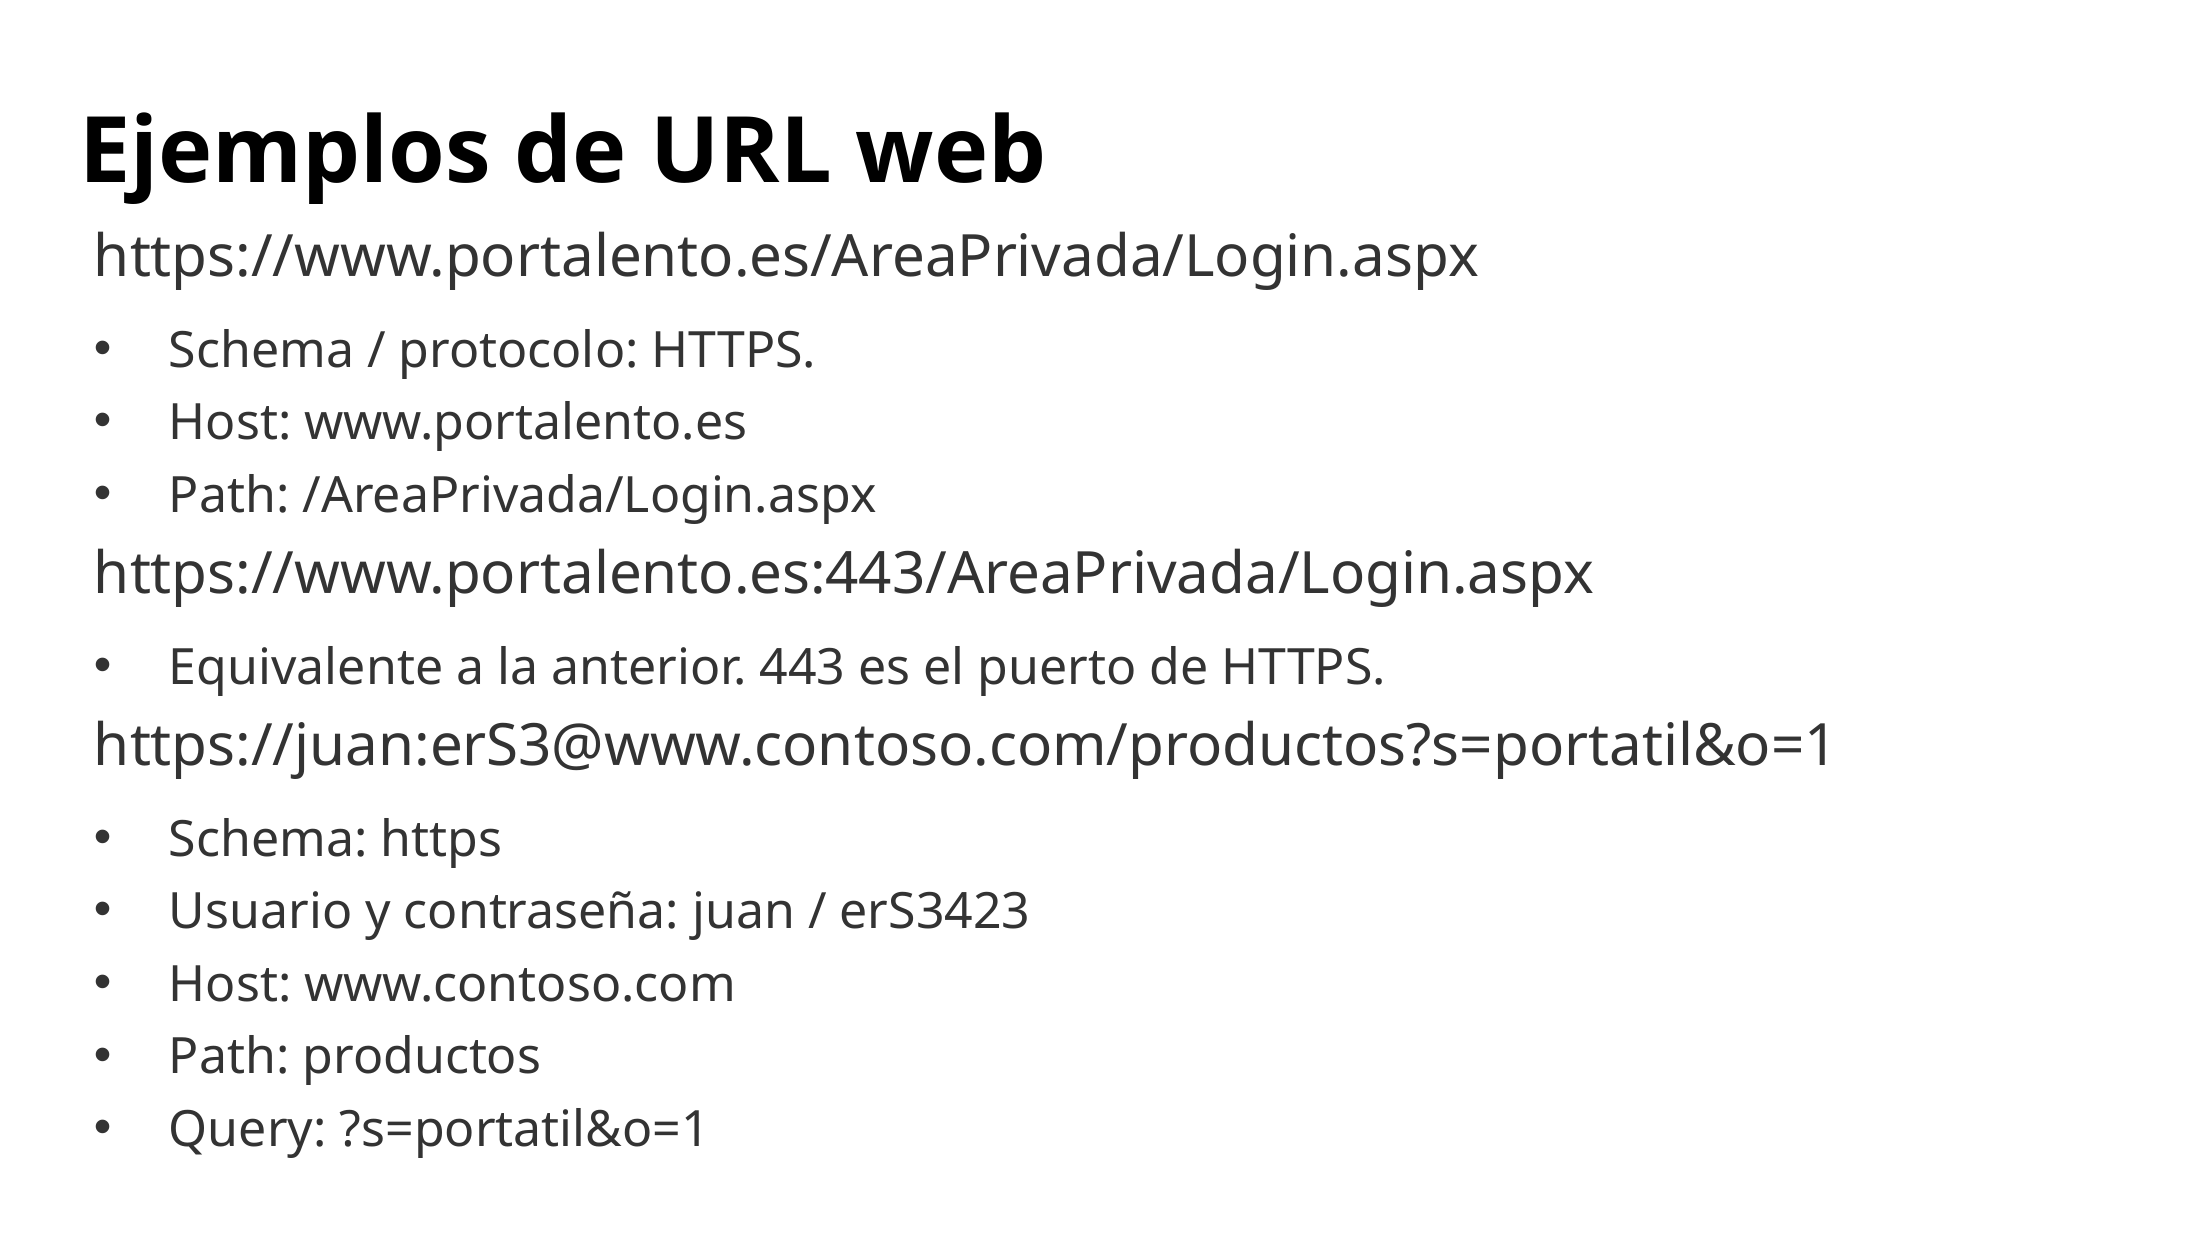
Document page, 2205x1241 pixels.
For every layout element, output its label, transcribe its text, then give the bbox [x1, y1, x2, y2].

text_box https://www.portalento.es/AreaPrivada/Login.aspx Schema / protocolo: HTTPS. Host: www.portalento.es Path: /AreaPrivada/Login.aspx https://www.portalento.es:443/AreaPrivada/Login.aspx Equivalente a la anterior. 443 es el puerto de HTTPS. https://juan:erS3@www.contoso.com/productos?s=portatil&o=1 Schema: https Usuario y contraseña: juan / erS3423 Host: www.contoso.com Path: productos Query: ?s=portatil&o=1 [79, 210, 2136, 1164]
title Ejemplos de URL web [79, 41, 2136, 210]
